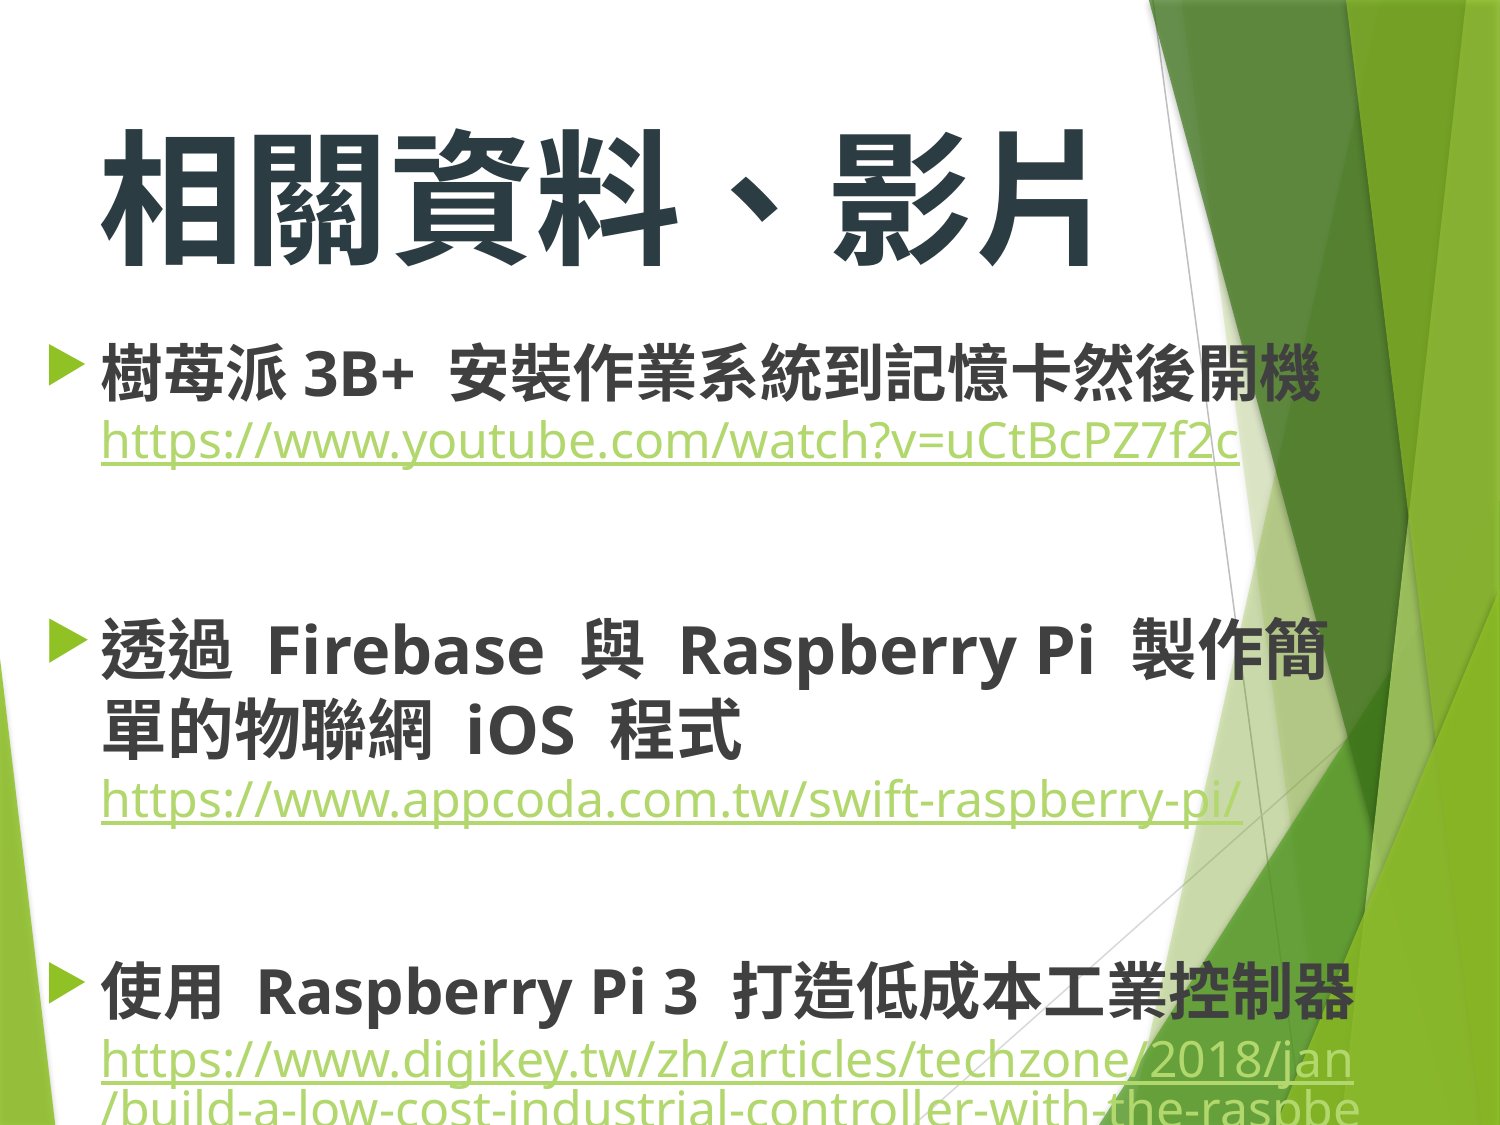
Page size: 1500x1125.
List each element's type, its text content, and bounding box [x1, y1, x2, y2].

title 相關資料、影片 [83, 99, 1141, 317]
list 樹苺派3B+ 安裝作業系統到記憶卡然後開機https://www.youtube.com/watch?v=uCtBcPZ7f2c 透過 Firebase 與 Raspberry Pi 製作簡單的物聯網 iOS 程式 https://www.appcoda.com.tw/swift-raspberry-pi/ 使用 Raspberry Pi 3 打造低成本工業控制器https://www.digikey.tw/zh/articles/techzone/2018/jan/build-a-low-cost-industrial-controller-with-the-raspberry-pi-3 [29, 326, 1380, 1125]
